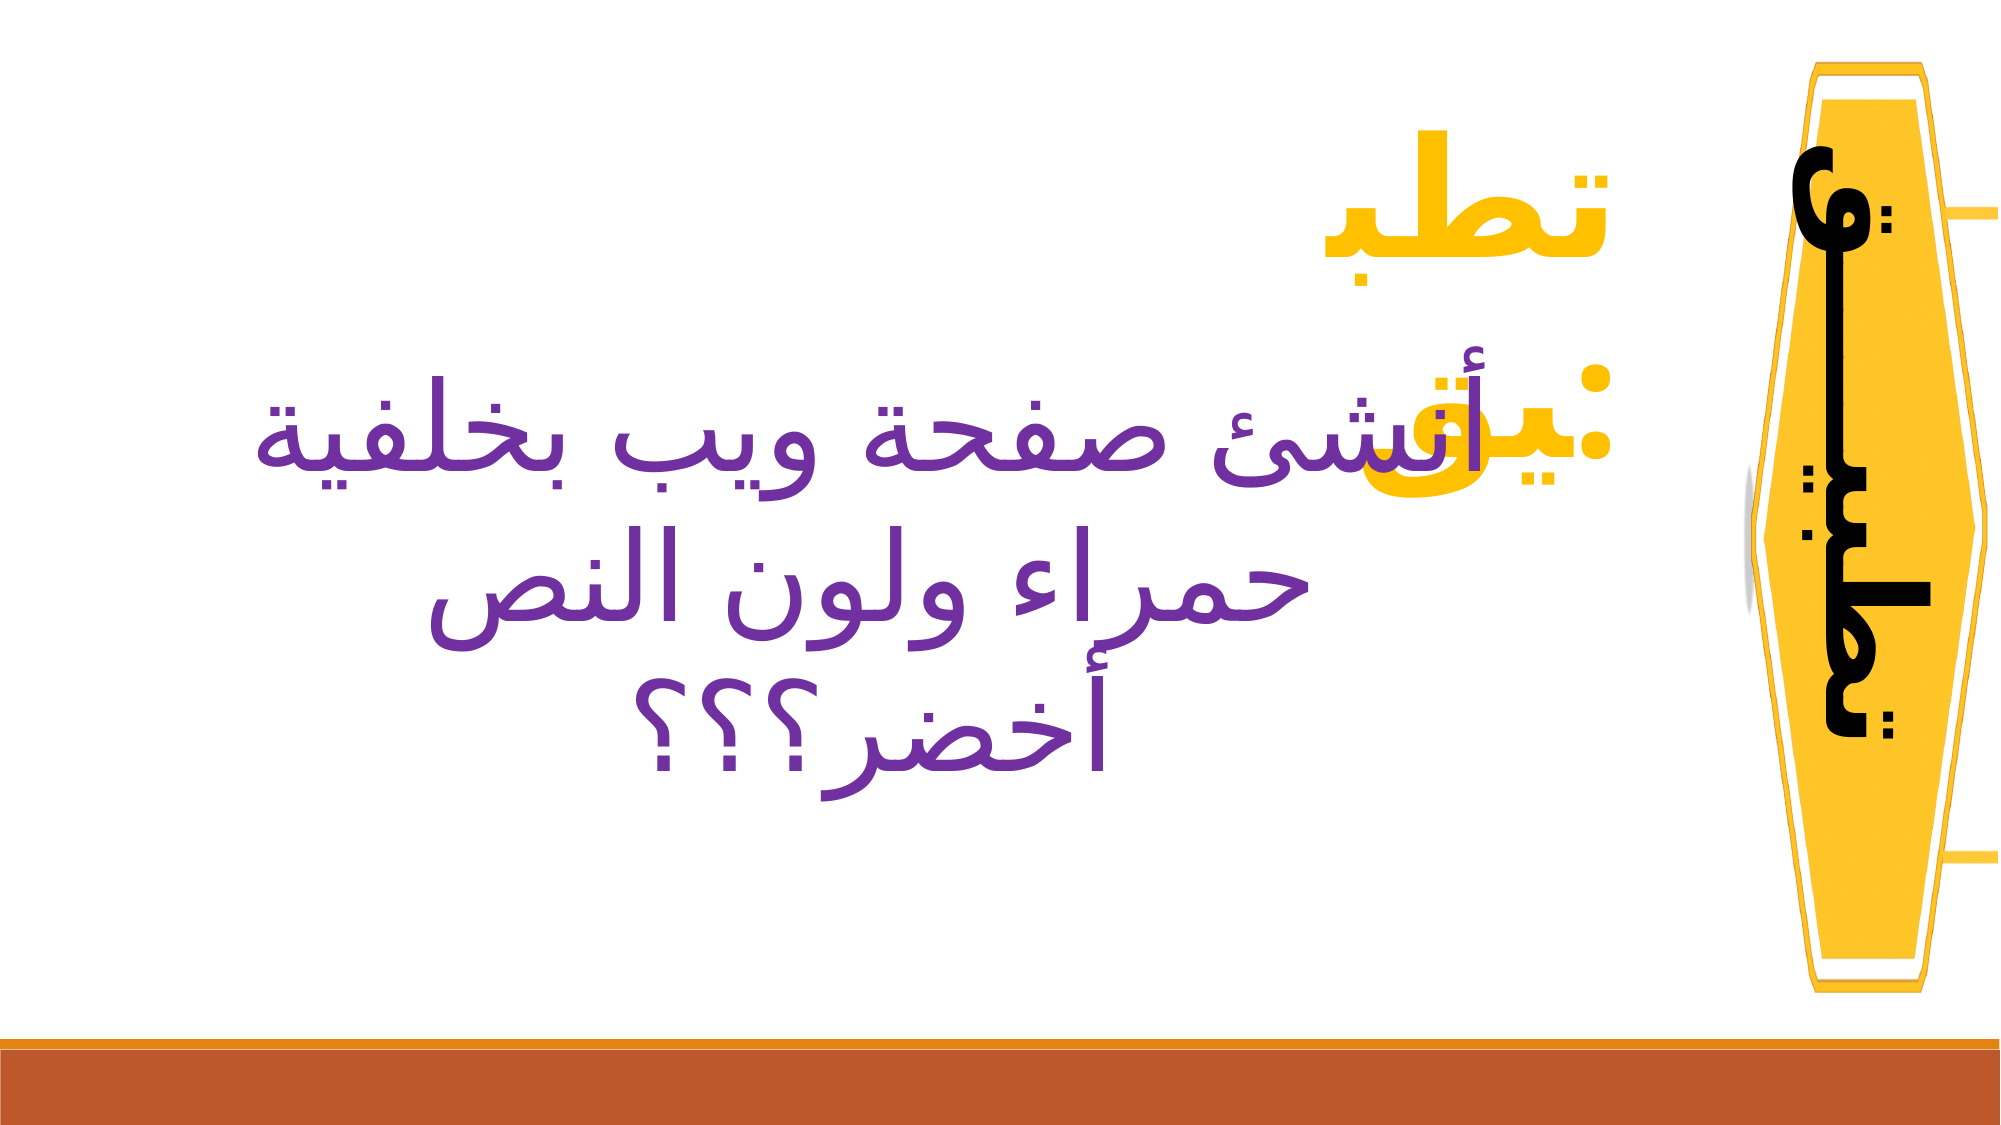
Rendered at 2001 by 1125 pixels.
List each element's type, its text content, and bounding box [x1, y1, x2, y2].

text_box تطبيق: [1296, 83, 1636, 362]
text_box أنشئ صفحة ويب بخلفية حمراء ولون النص أخضر؟؟؟ [180, 339, 1563, 804]
text_box تطبيــــق [1681, 55, 1971, 362]
text_box تطبيــــق [1681, 693, 1971, 882]
picture [1370, 57, 2000, 992]
